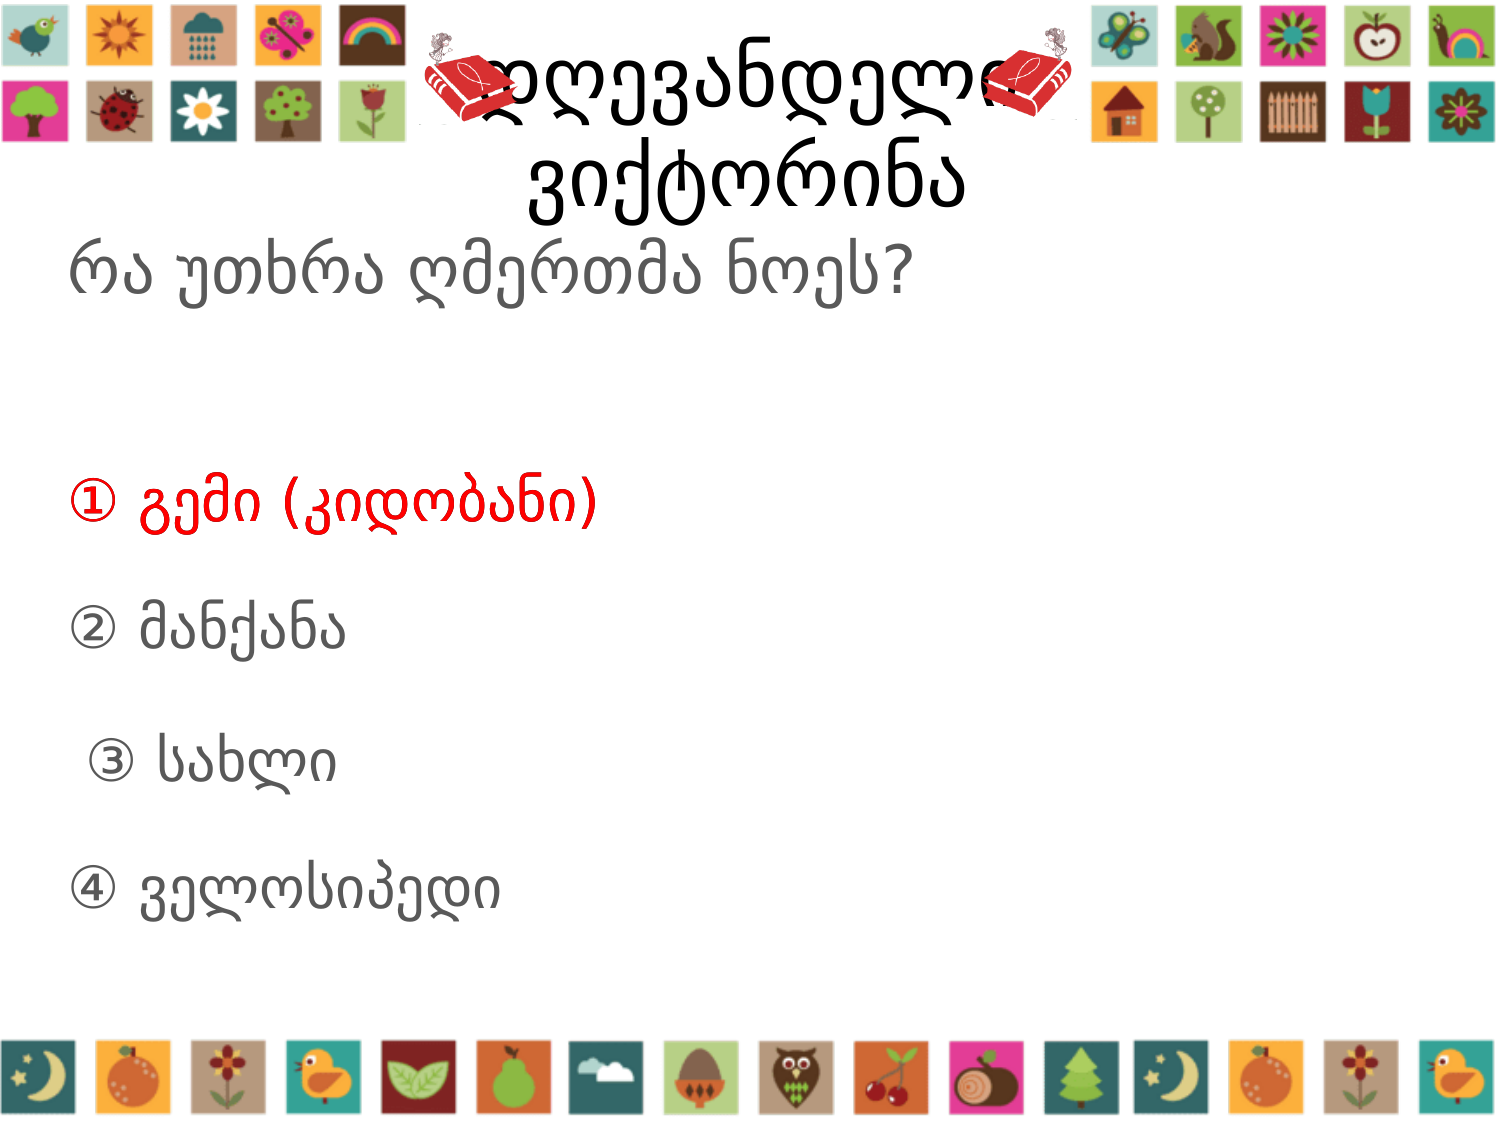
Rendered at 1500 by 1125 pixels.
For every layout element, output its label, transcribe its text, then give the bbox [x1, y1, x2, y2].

text_box ④ ველოსიპედი [53, 842, 1483, 928]
picture [950, 3, 1500, 150]
text_box დღევანდელი ვიქტორინა [414, 16, 1080, 219]
text_box ① გემი (კიდობანი) [53, 456, 1483, 541]
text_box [0, 1028, 1500, 1118]
text_box ② მანქანა [53, 582, 1436, 668]
picture [0, 3, 550, 150]
text_box ③ სახლი [70, 716, 1500, 801]
text_box რა უთხრა ღმერთმა ნოეს? [53, 219, 1436, 315]
